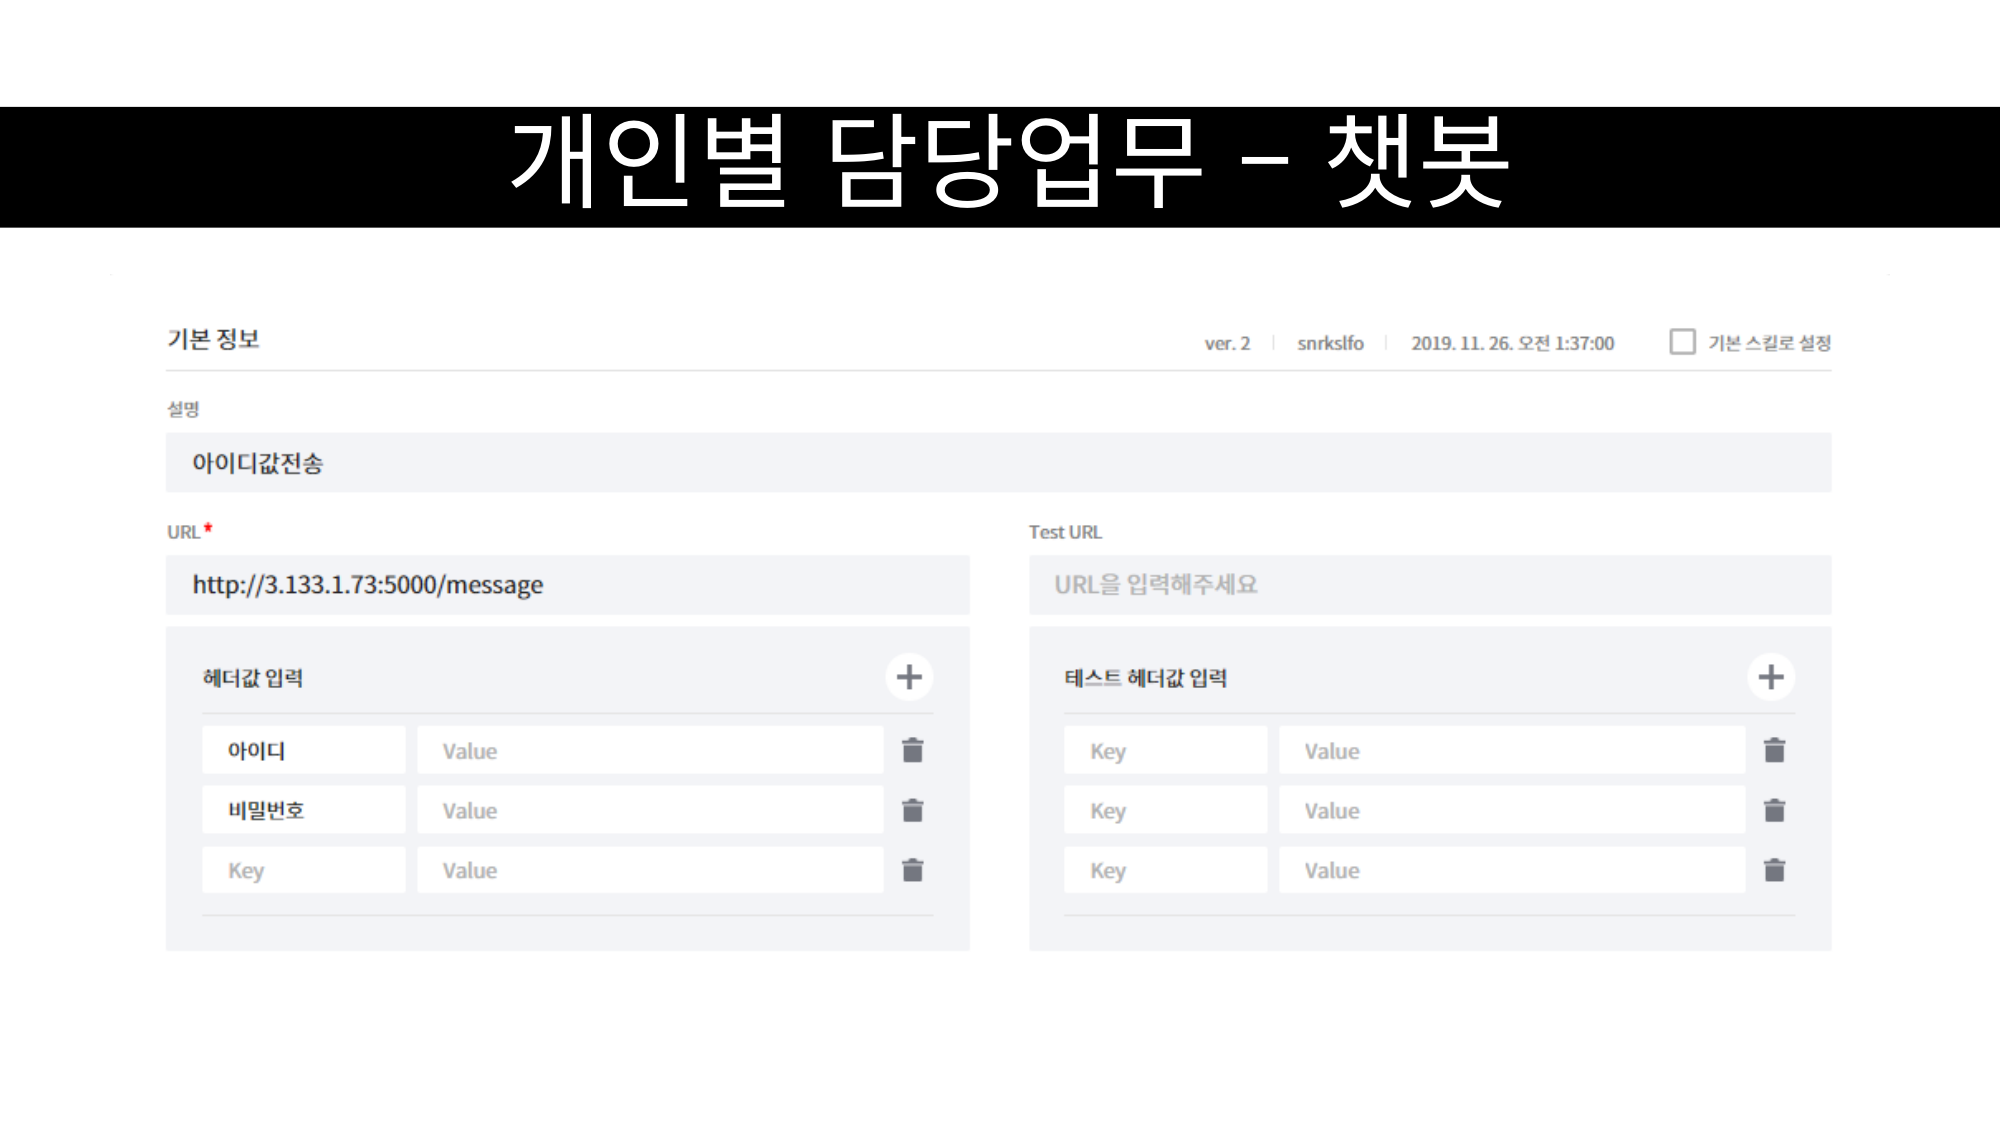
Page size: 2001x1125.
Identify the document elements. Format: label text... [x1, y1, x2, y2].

text_box [0, 106, 2000, 229]
text_box 개인별 담당업무 – 챗봇 [91, 105, 1931, 228]
picture [110, 274, 1890, 996]
